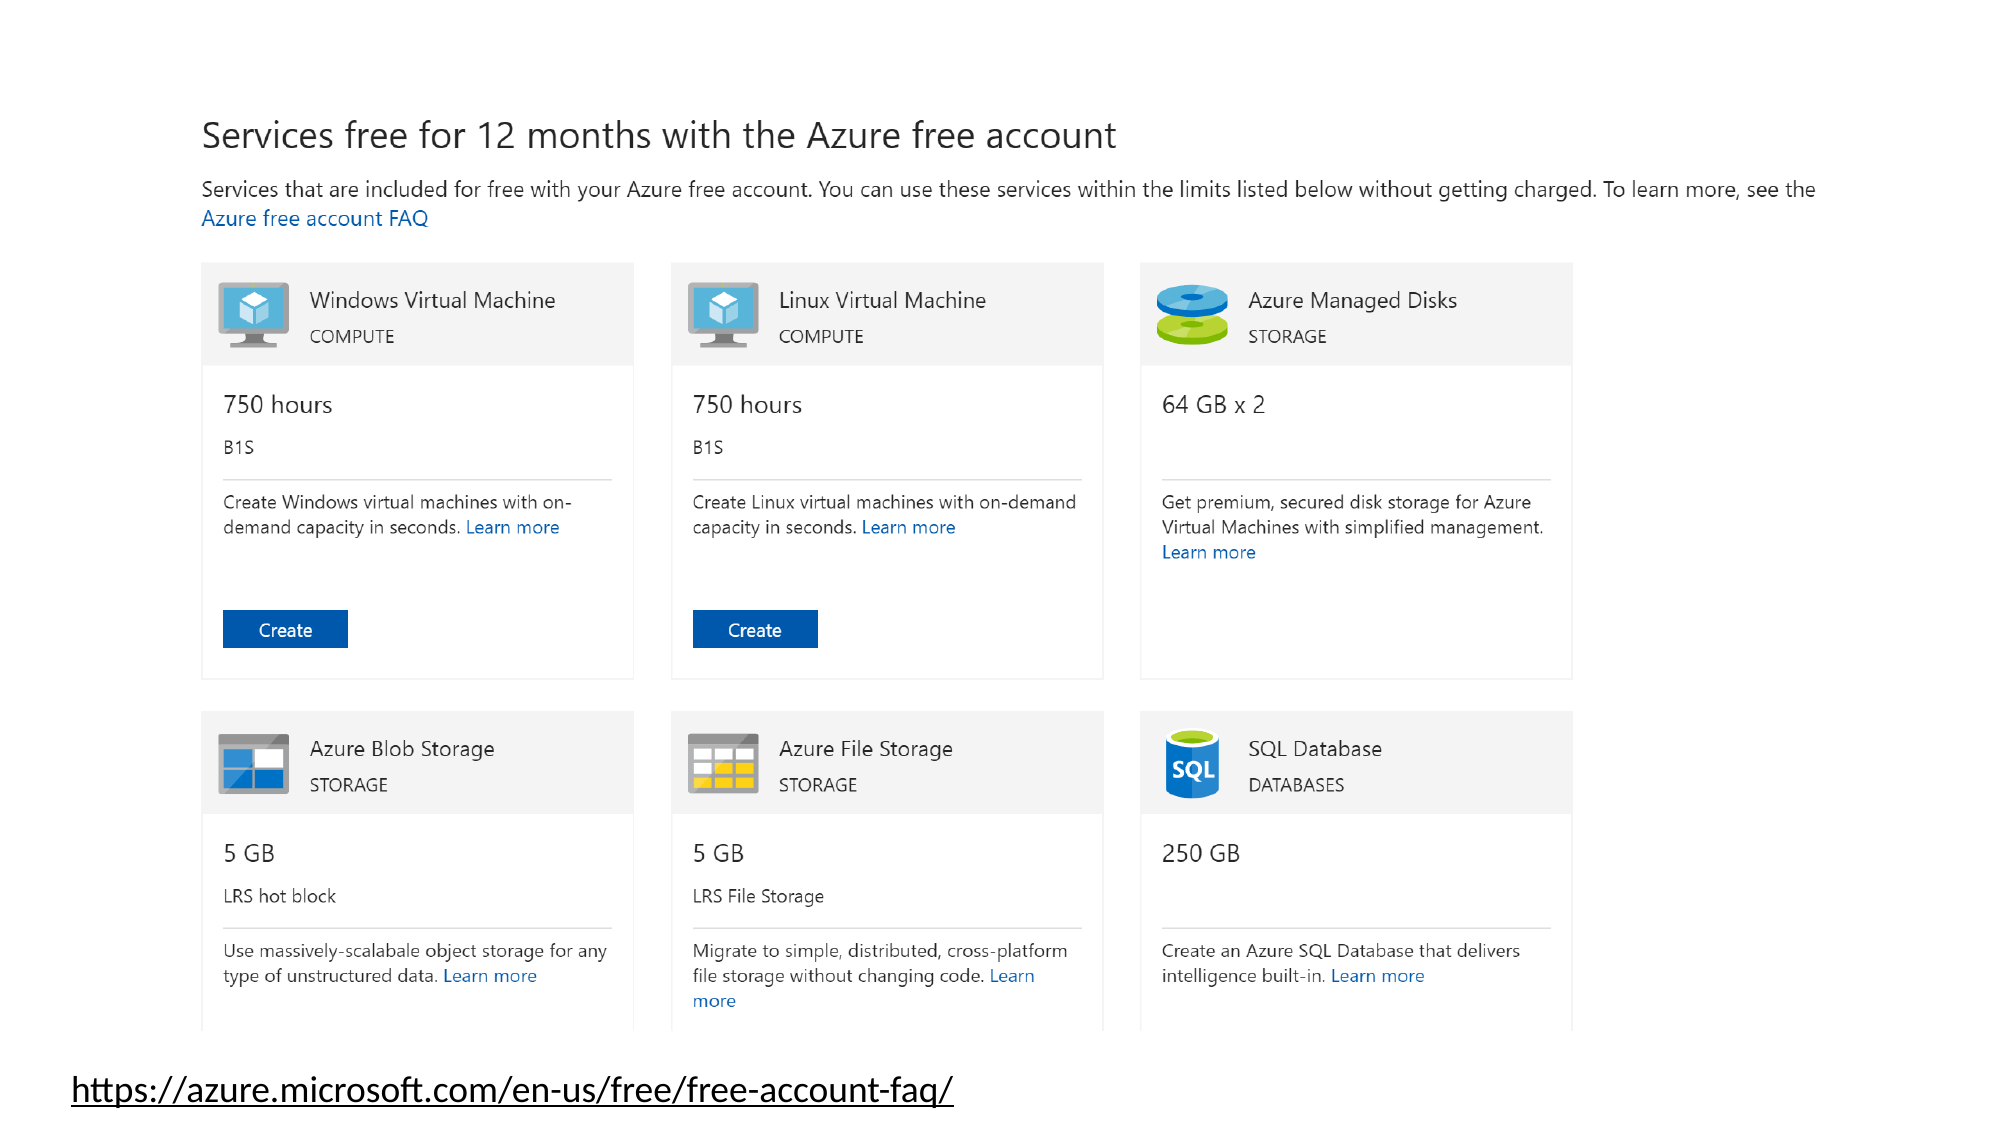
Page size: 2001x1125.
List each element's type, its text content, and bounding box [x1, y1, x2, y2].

picture [179, 94, 1821, 1031]
text_box https://azure.microsoft.com/en-us/free/free-account-faq/ [56, 1057, 978, 1118]
